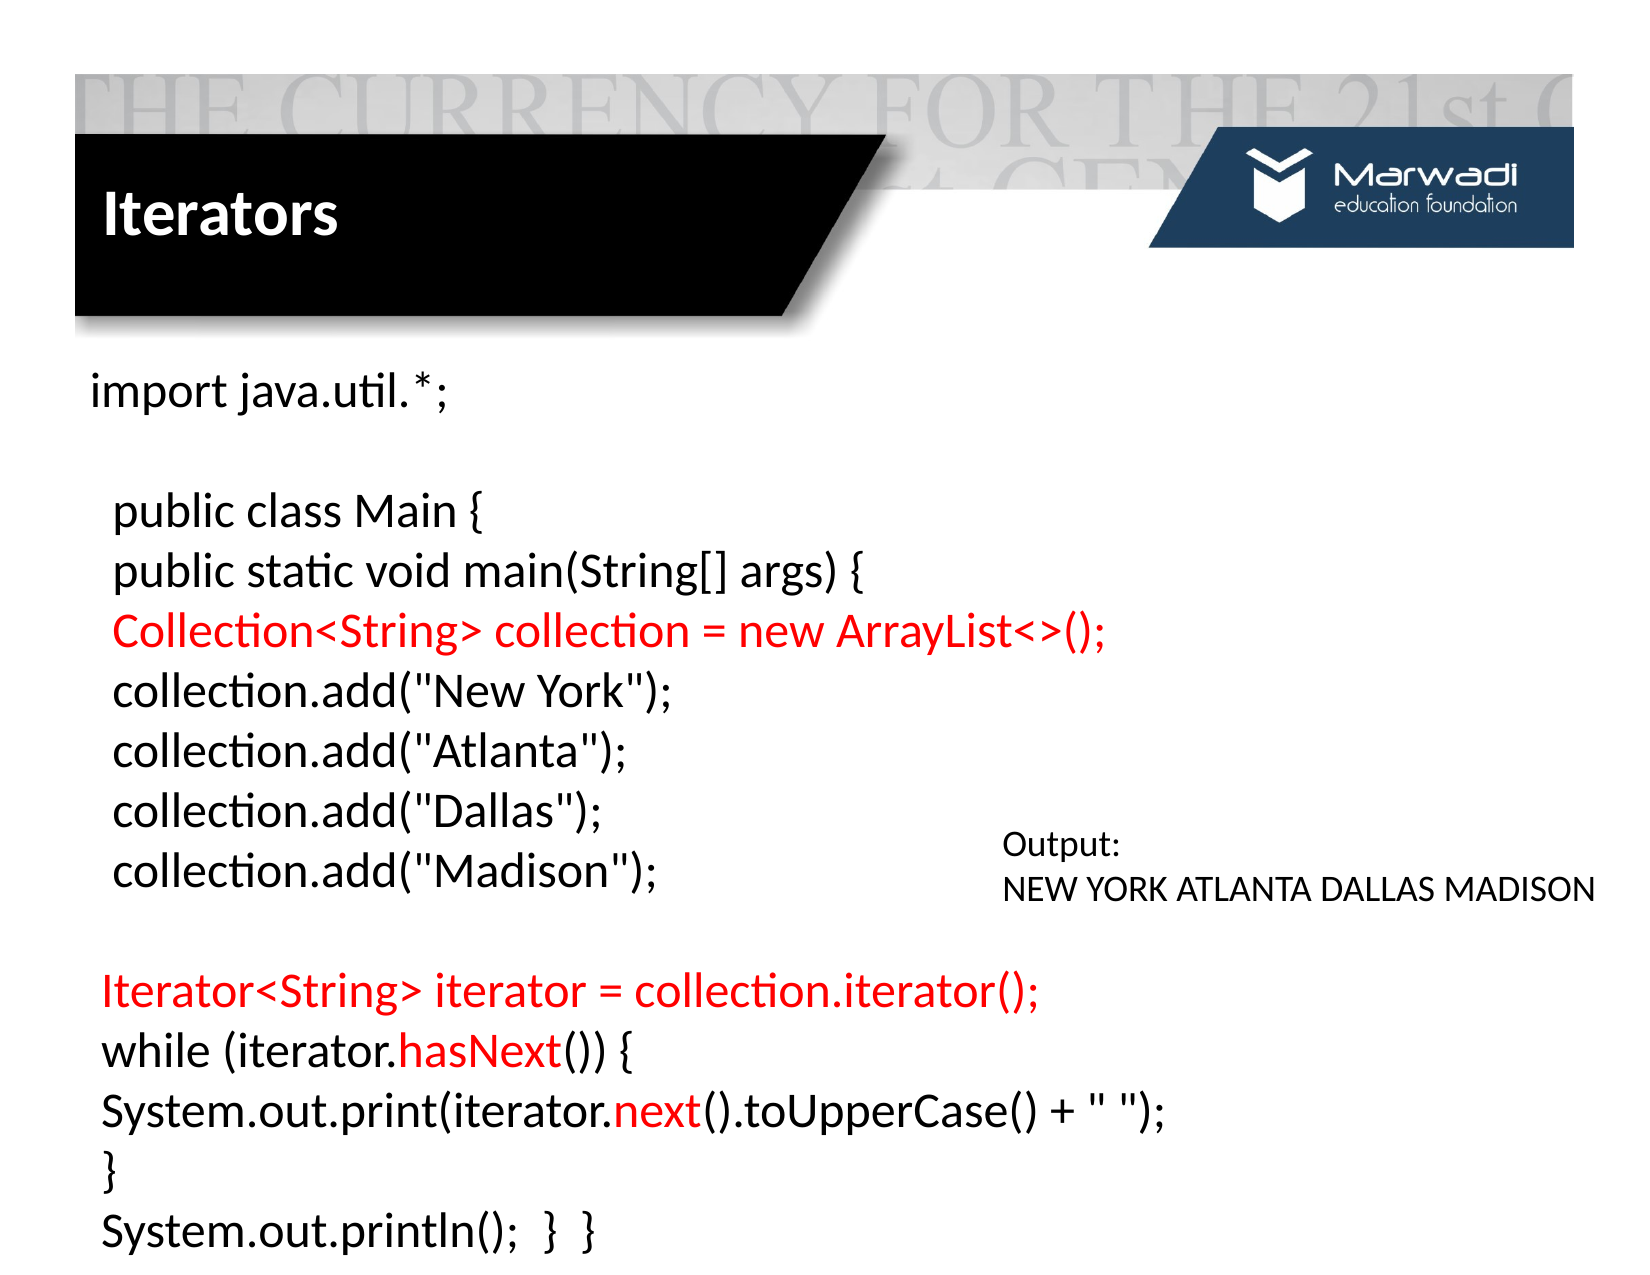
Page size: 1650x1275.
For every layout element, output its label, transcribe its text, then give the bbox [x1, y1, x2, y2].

text_box import java.util.*; public class Main { public static void main(String[] args) { Collection<String> collection = new ArrayList<>(); collection.add("New York"); collection.add("Atlanta"); collection.add("Dallas"); collection.add("Madison"); Iterator<String> iterator = collection.iterator(); while (iterator.hasNext()) { System.out.print(iterator.next().toUpperCase() + " "); } System.out.println(); } } [74, 349, 1588, 1265]
text_box Output: NEW YORK ATLANTA DALLAS MADISON [987, 811, 1619, 917]
text_box Iterators [99, 167, 825, 250]
picture [75, 74, 1574, 341]
